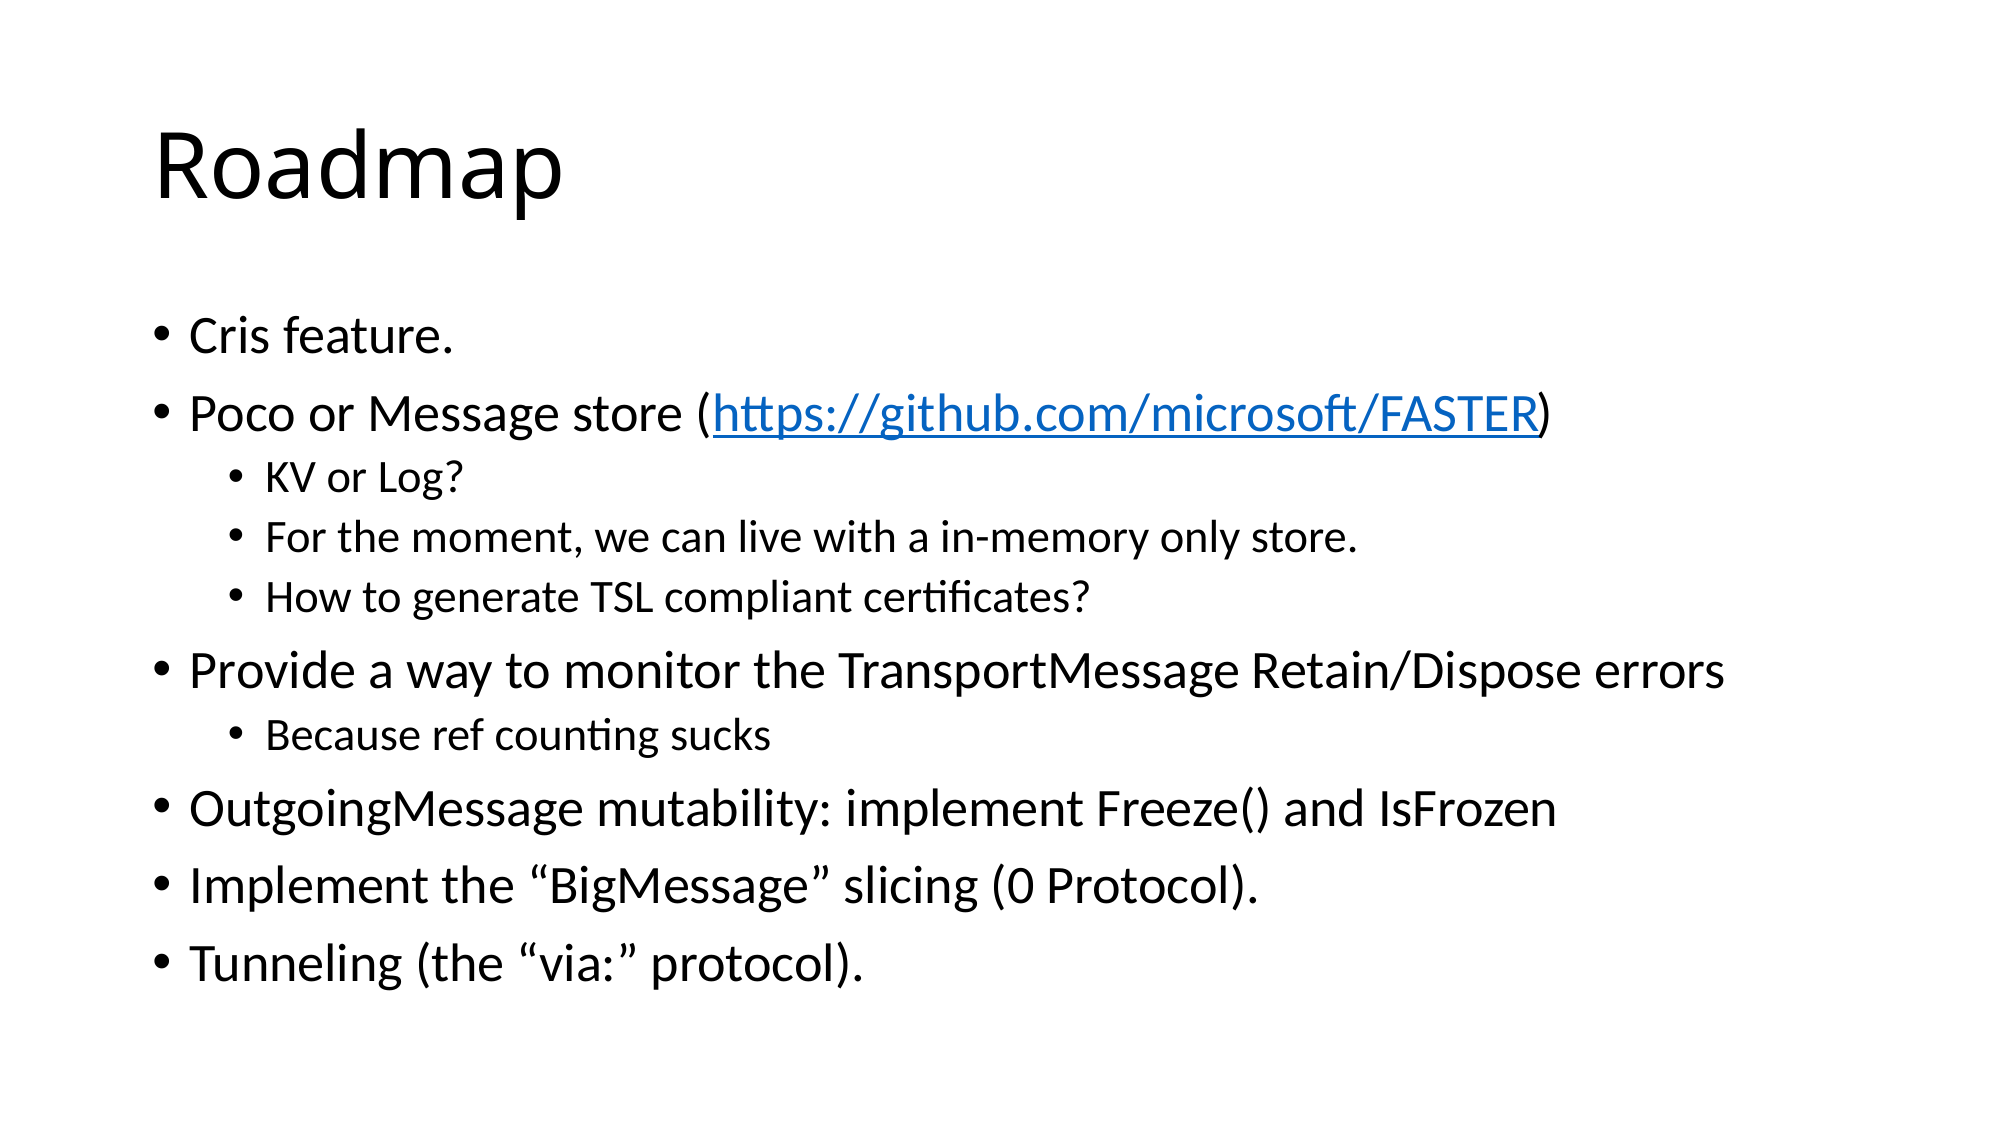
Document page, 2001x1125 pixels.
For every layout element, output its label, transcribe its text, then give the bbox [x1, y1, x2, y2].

title Roadmap [137, 59, 1863, 278]
list Cris feature. Poco or Message store (https://github.com/microsoft/FASTER) KV or Log? For the moment, we can live with a in-memory only store. How to generate TSL compliant certificates? Provide a way to monitor the TransportMessage Retain/Dispose errors Because ref counting sucks OutgoingMessage mutability: implement Freeze() and IsFrozen Implement the “BigMessage” slicing (0 Protocol). Tunneling (the “via:” protocol). [137, 299, 1863, 1014]
